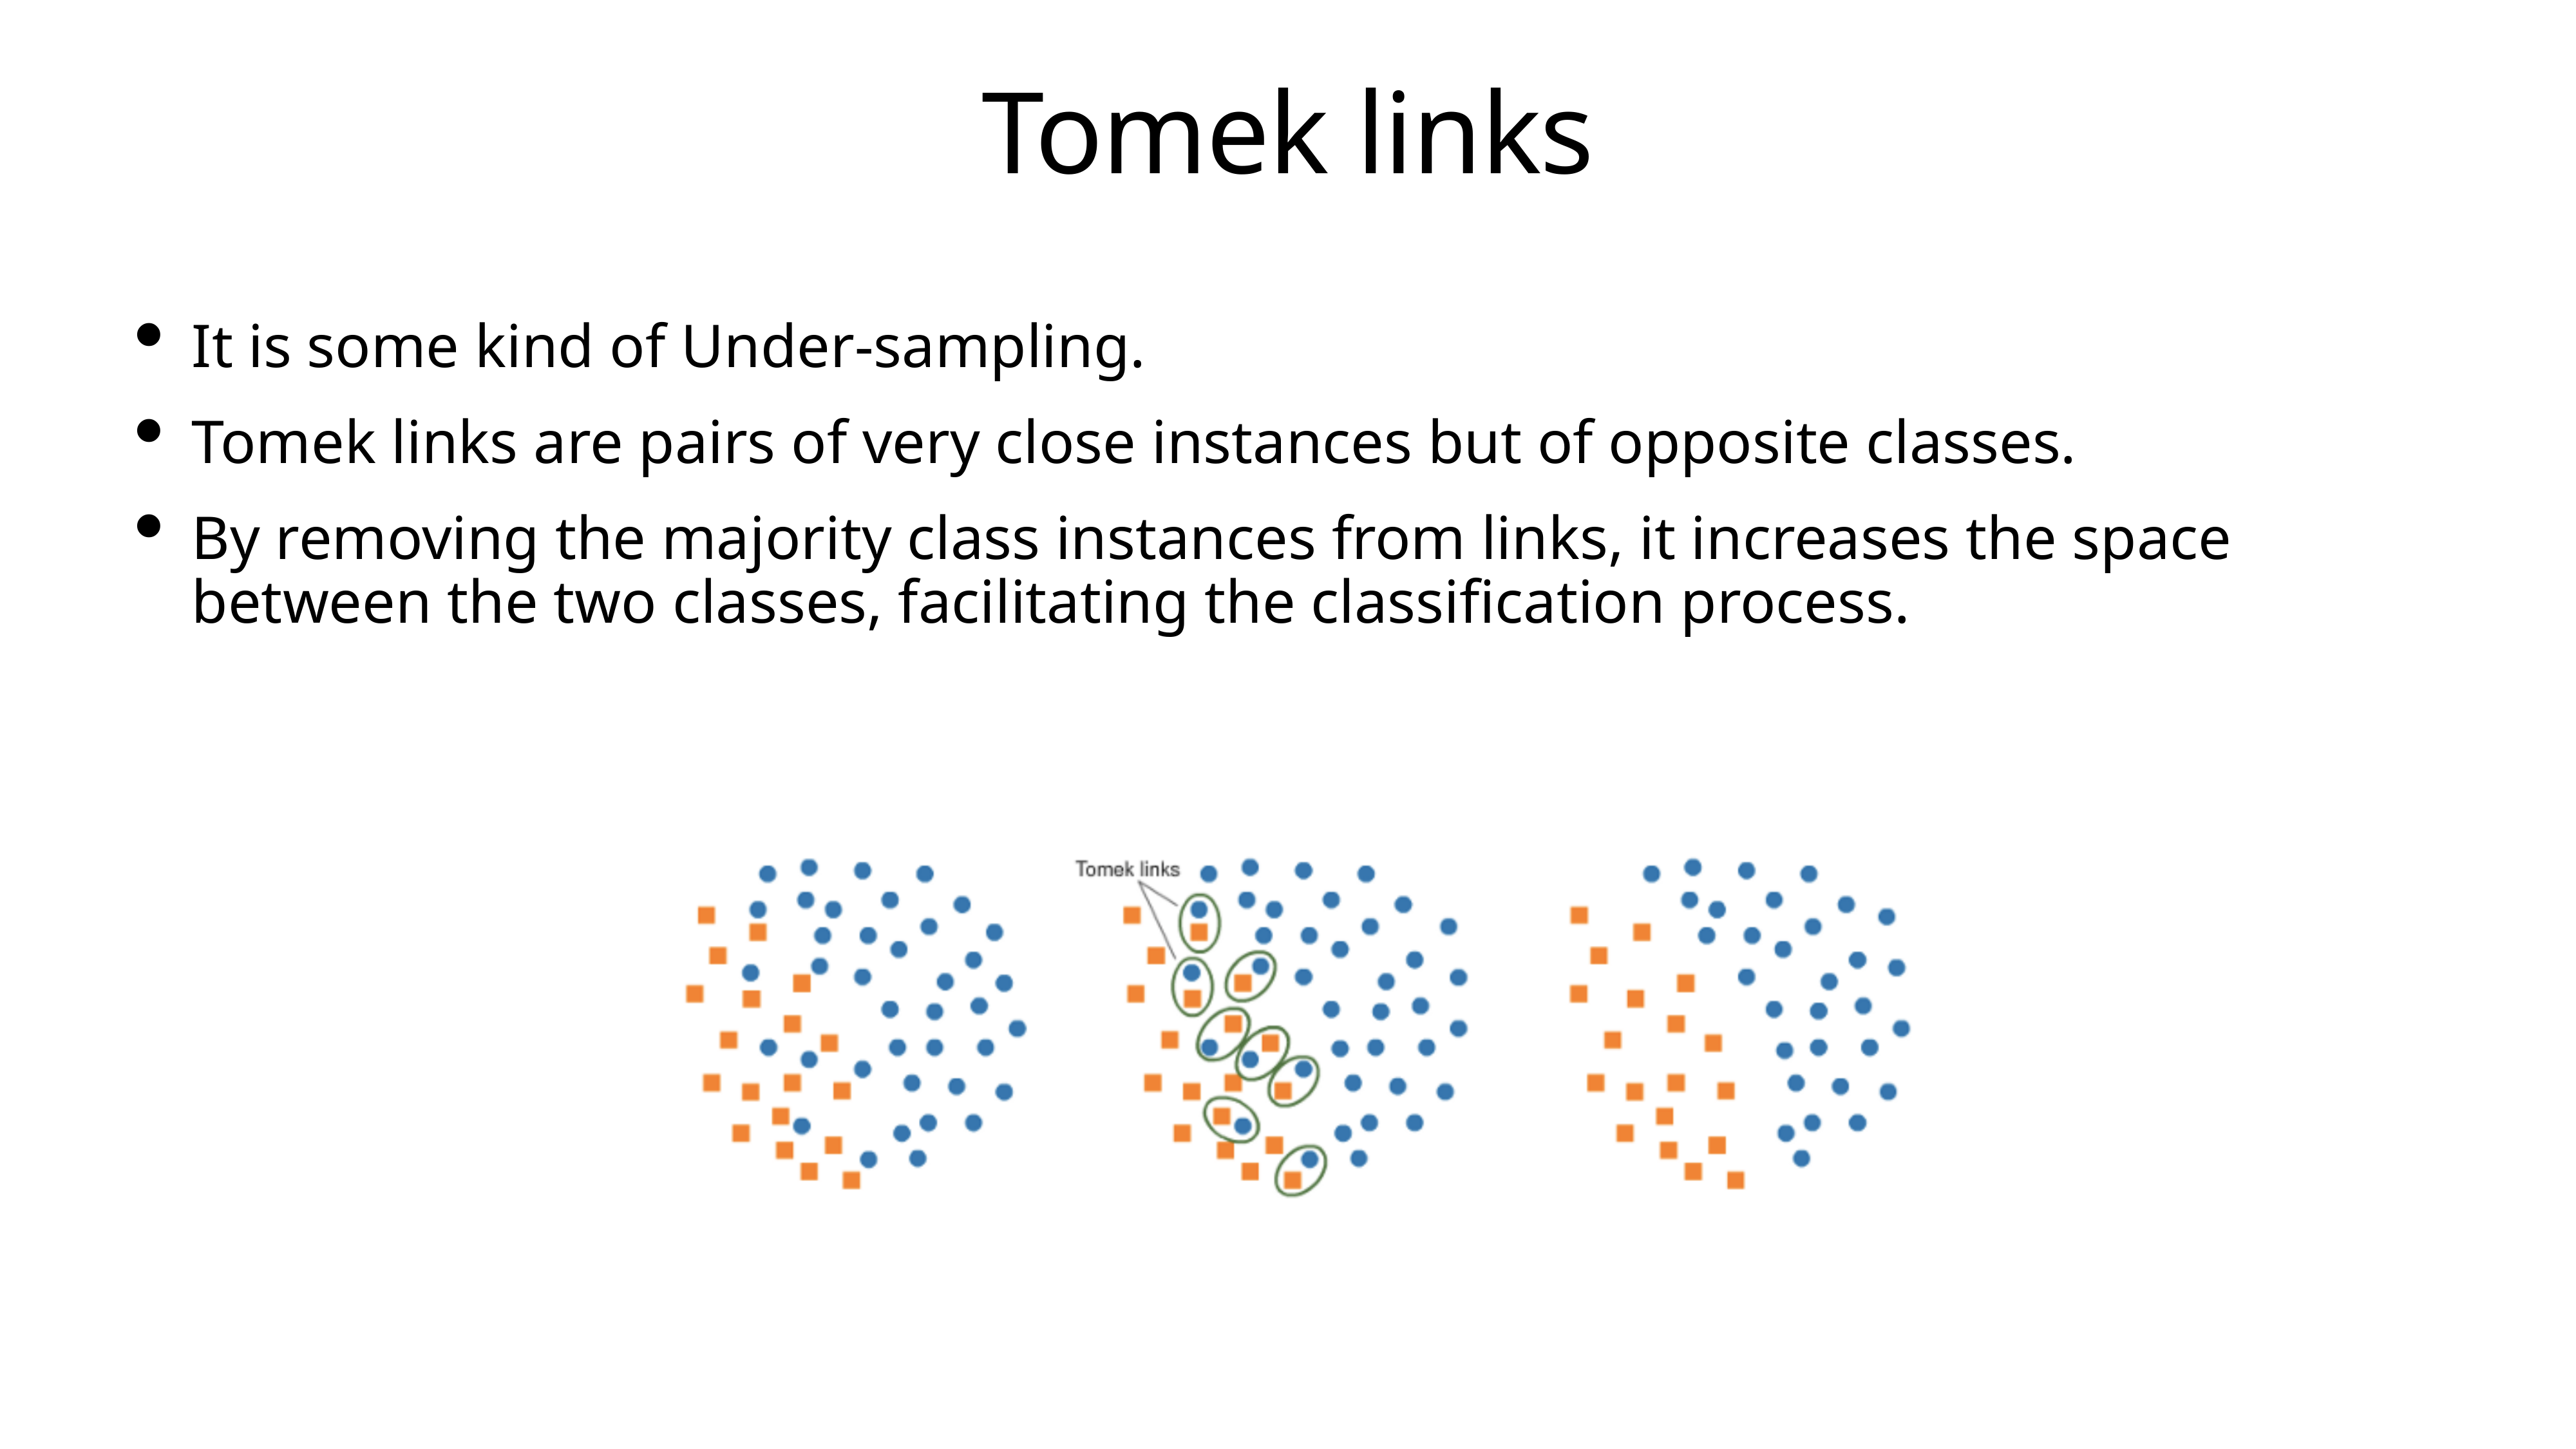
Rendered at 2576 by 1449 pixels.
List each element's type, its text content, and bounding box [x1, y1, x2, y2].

picture [632, 837, 1944, 1217]
title Tomek links [128, 81, 2448, 265]
list It is some kind of Under-sampling. Tomek links are pairs of very close instances but of opposite classes. By removing the majority class instances from links, it increases the space between the two classes, facilitating the classification process. [128, 310, 2448, 1321]
